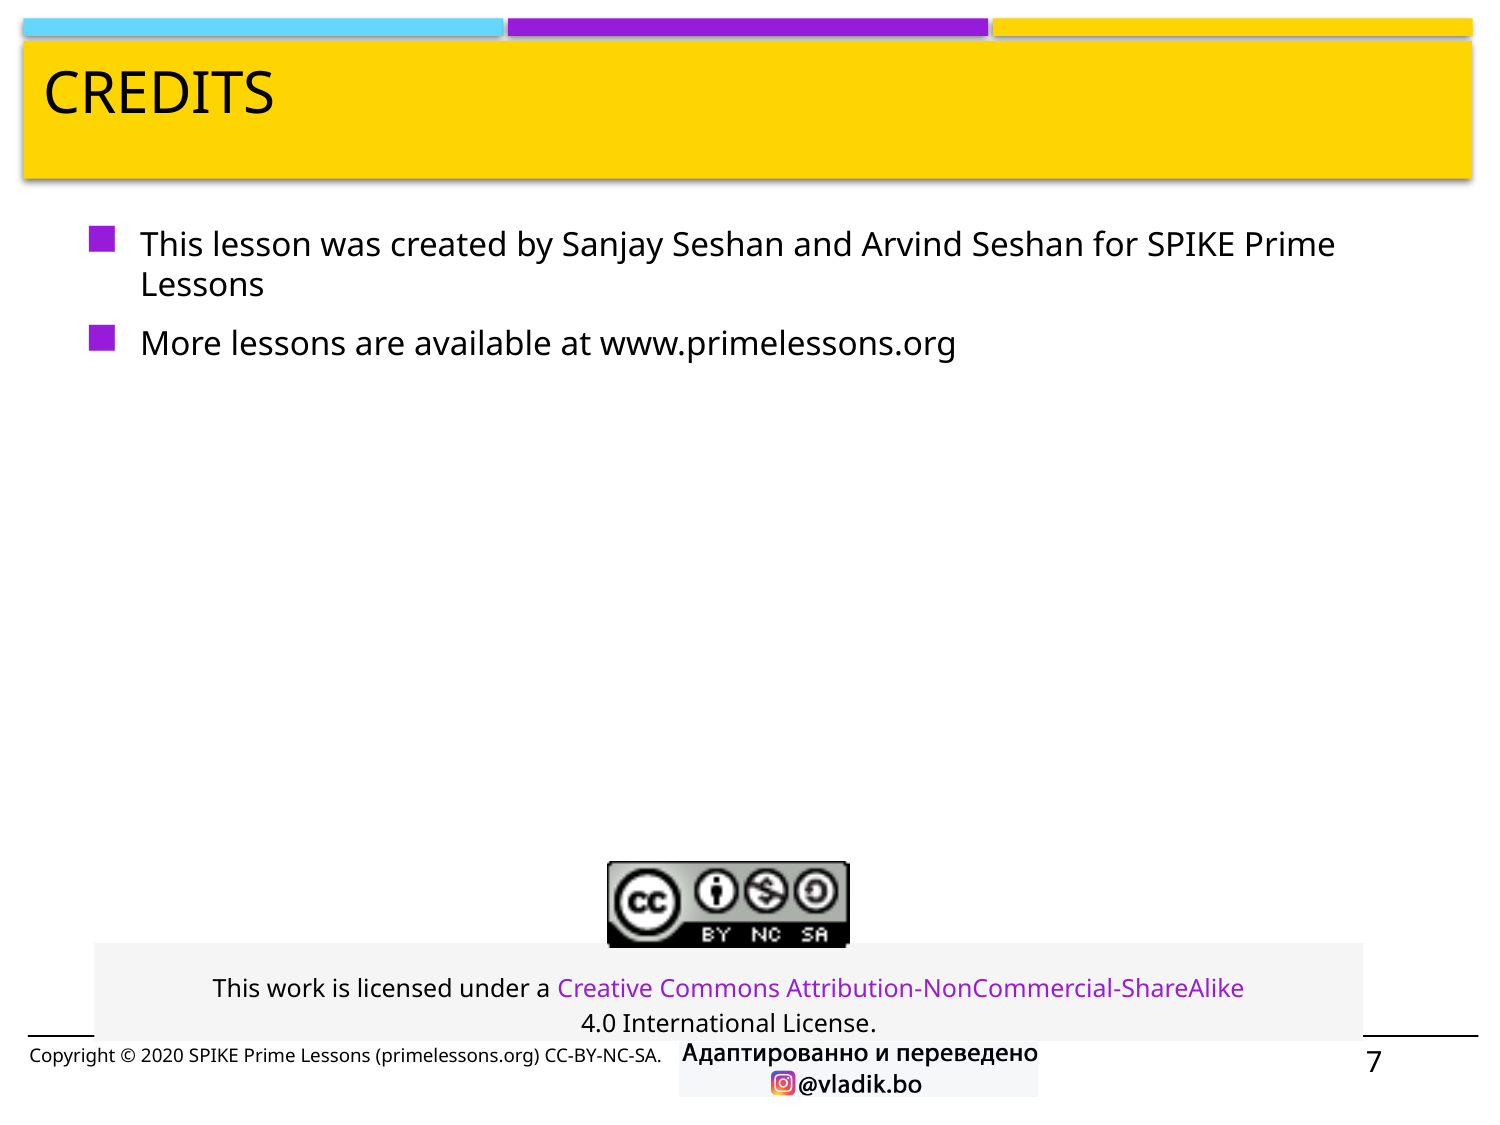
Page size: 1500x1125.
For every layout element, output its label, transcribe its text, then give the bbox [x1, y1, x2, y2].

footer Copyright © 2020 SPIKE Prime Lessons (primelessons.org) CC-BY-NC-SA. [14, 1036, 678, 1097]
picture [606, 861, 851, 948]
slide_number 7 [1351, 1036, 1478, 1097]
title CREDITS [28, 48, 1464, 172]
picture [679, 1042, 1039, 1098]
text_box This work is licensed under a Creative Commons Attribution-NonCommercial-ShareAlike 4.0 International License. [94, 943, 1363, 1041]
list This lesson was created by Sanjay Seshan and Arvind Seshan for SPIKE Prime Lessons More lessons are available at www.primelessons.org [75, 216, 1428, 405]
